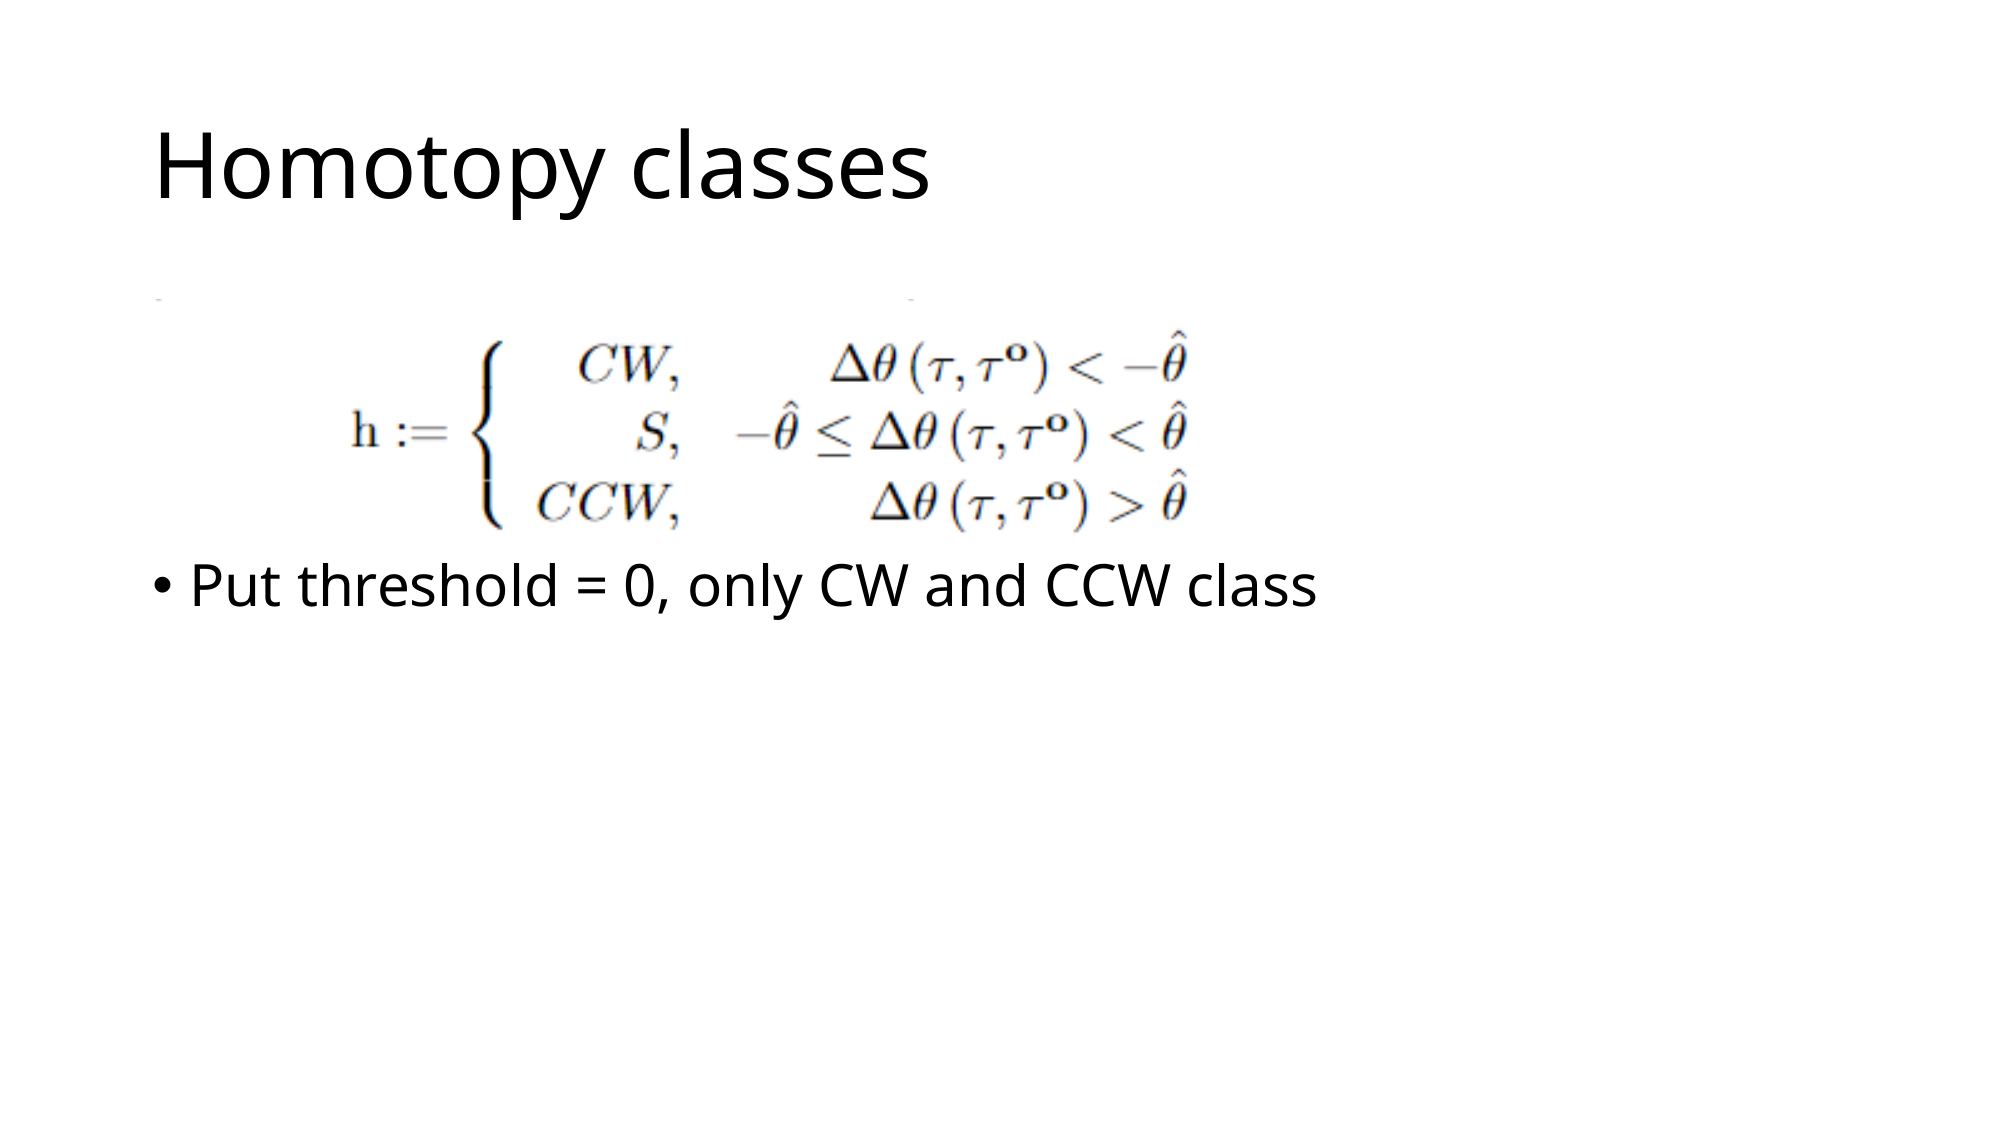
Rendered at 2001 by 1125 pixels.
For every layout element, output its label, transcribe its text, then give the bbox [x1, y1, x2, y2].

text_box Put threshold = 0, only CW and CCW class [137, 299, 1863, 1014]
picture [137, 299, 1438, 563]
text_box Homotopy classes [137, 59, 1863, 278]
